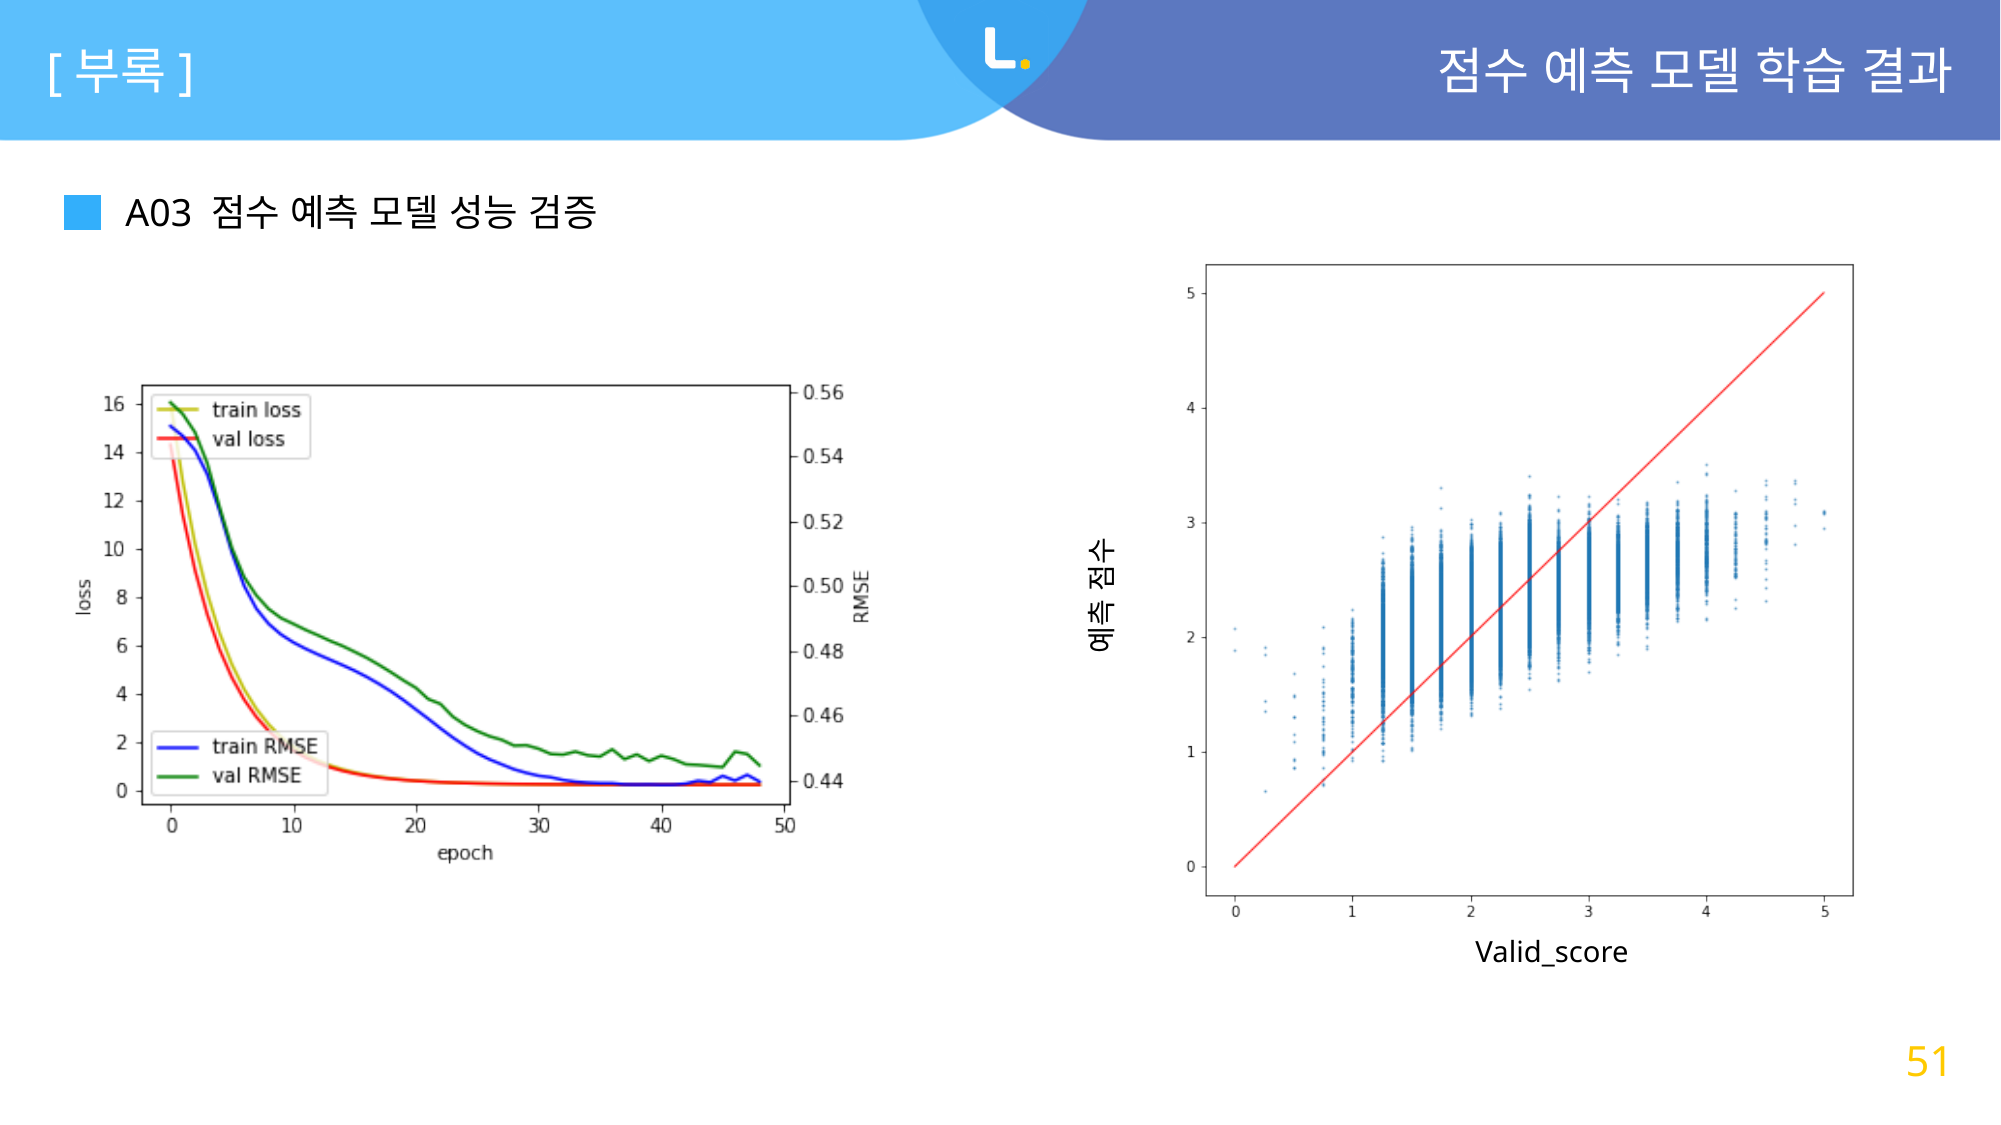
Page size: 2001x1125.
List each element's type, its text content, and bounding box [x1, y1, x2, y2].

text_box 예측 점수 [1076, 517, 1101, 674]
text_box 점수 예측 모델 학습 결과 [999, 31, 1969, 107]
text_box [64, 182, 1273, 243]
picture [0, 0, 2001, 1125]
slide_number 51 [1518, 1033, 1969, 1093]
text_box [부록] [31, 31, 999, 107]
